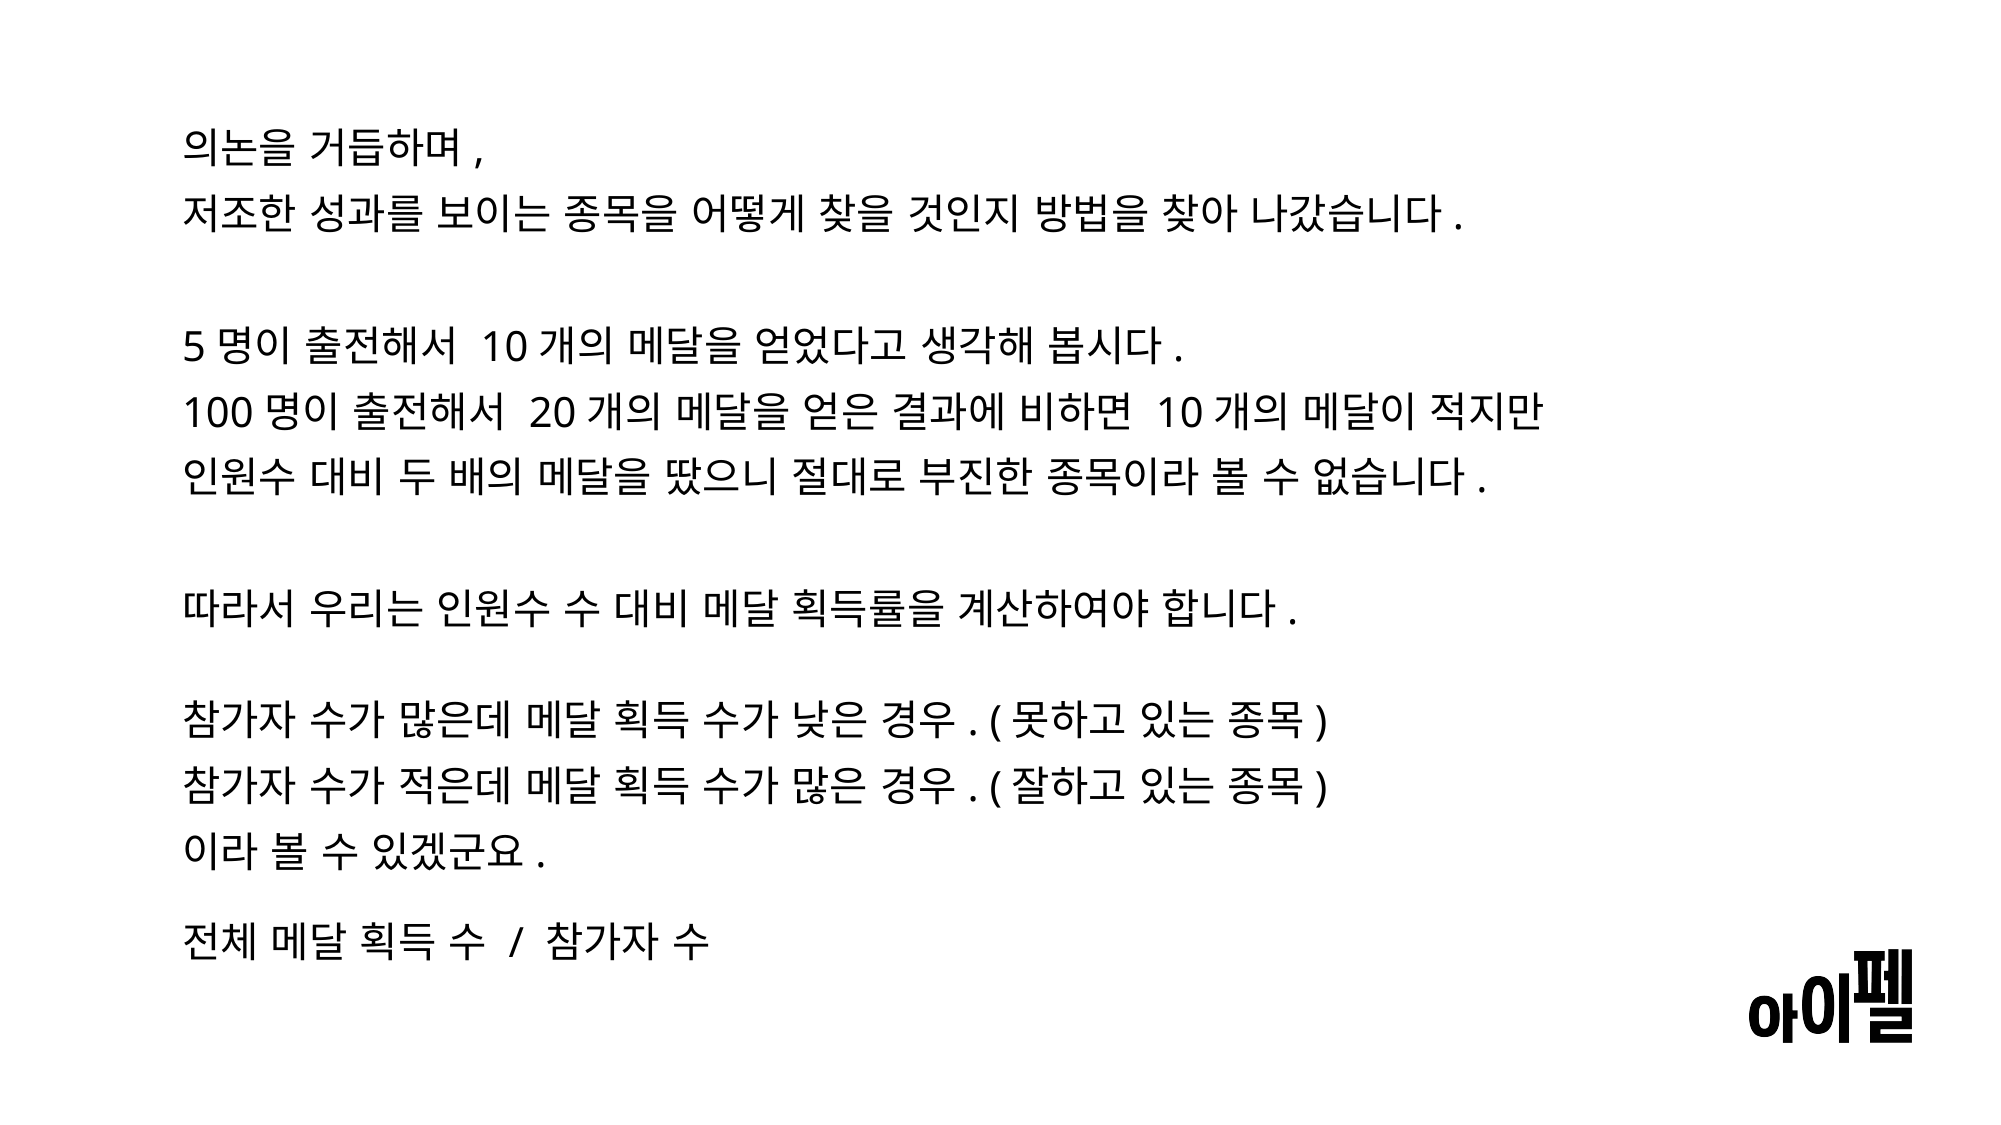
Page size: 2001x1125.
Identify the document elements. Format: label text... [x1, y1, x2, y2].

picture [1749, 949, 1912, 1043]
list 의논을 거듭하며, 저조한 성과를 보이는 종목을 어떻게 찾을 것인지 방법을 찾아 나갔습니다. 5명이 출전해서 10개의 메달을 얻었다고 생각해 봅시다. 100명이 출전해서 20개의 메달을 얻은 결과에 비하면 10개의 메달이 적지만 인원수 대비 두 배의 메달을 땄으니 절대로 부진한 종목이라 볼 수 없습니다. 따라서 우리는 인원수 수 대비 메달 획득률을 계산하여야 합니다. 참가자 수가 많은데 메달 획득 수가 낮은 경우. (못하고 있는 종목) 참가자 수가 적은데 메달 획득 수가 많은 경우. (잘하고 있는 종목) 이라 볼 수 있겠군요. 전체 메달 획득 수 / 참가자 수 [167, 120, 1893, 982]
